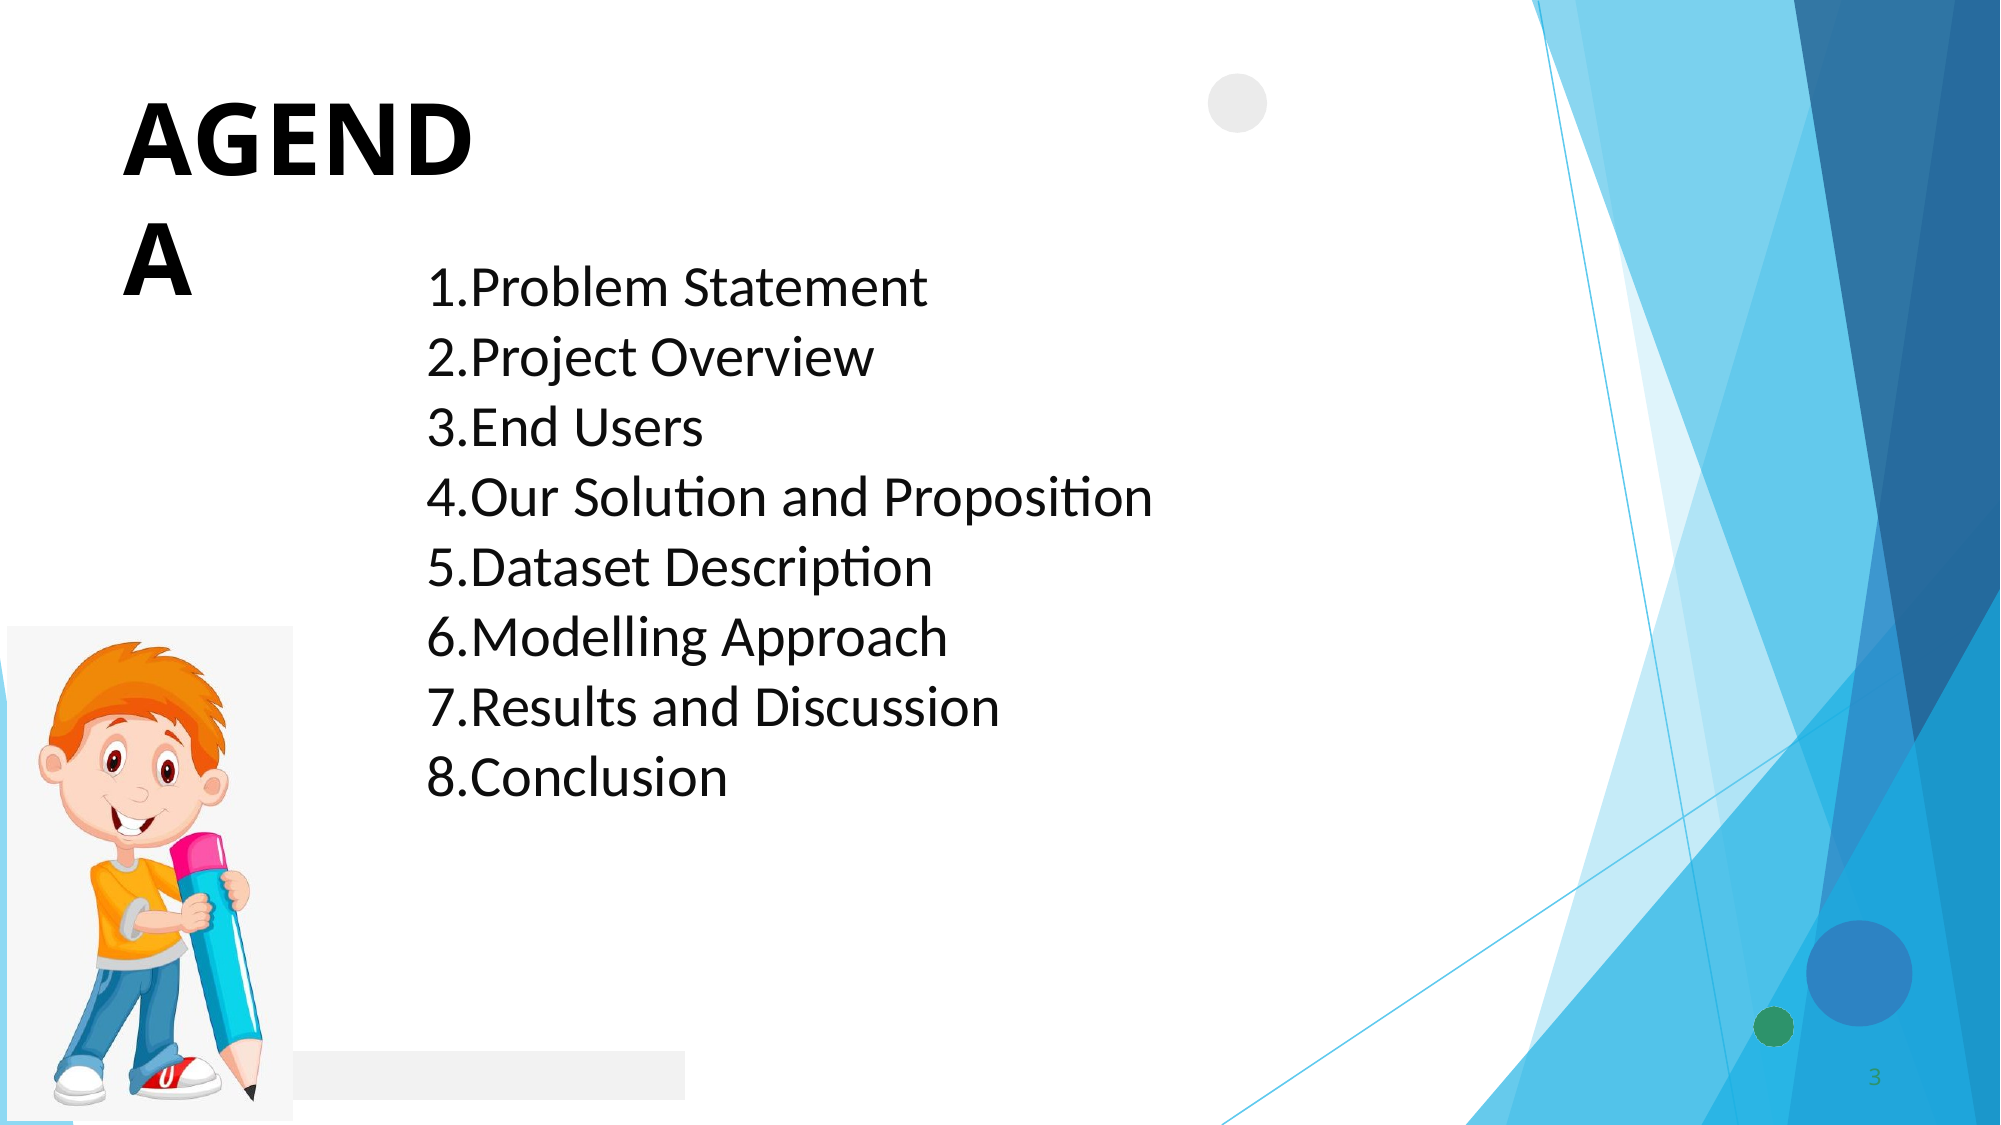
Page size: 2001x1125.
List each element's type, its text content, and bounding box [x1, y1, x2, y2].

picture [1752, 1005, 1794, 1048]
text_box [1207, 84, 1215, 123]
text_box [7, 626, 685, 1121]
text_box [1220, 0, 2000, 1125]
title AGENDA [121, 73, 508, 316]
text_box Problem Statement Project Overview End Users Our Solution and Proposition Dataset Description Modelling Approach Results and Discussion Conclusion [411, 170, 1215, 886]
